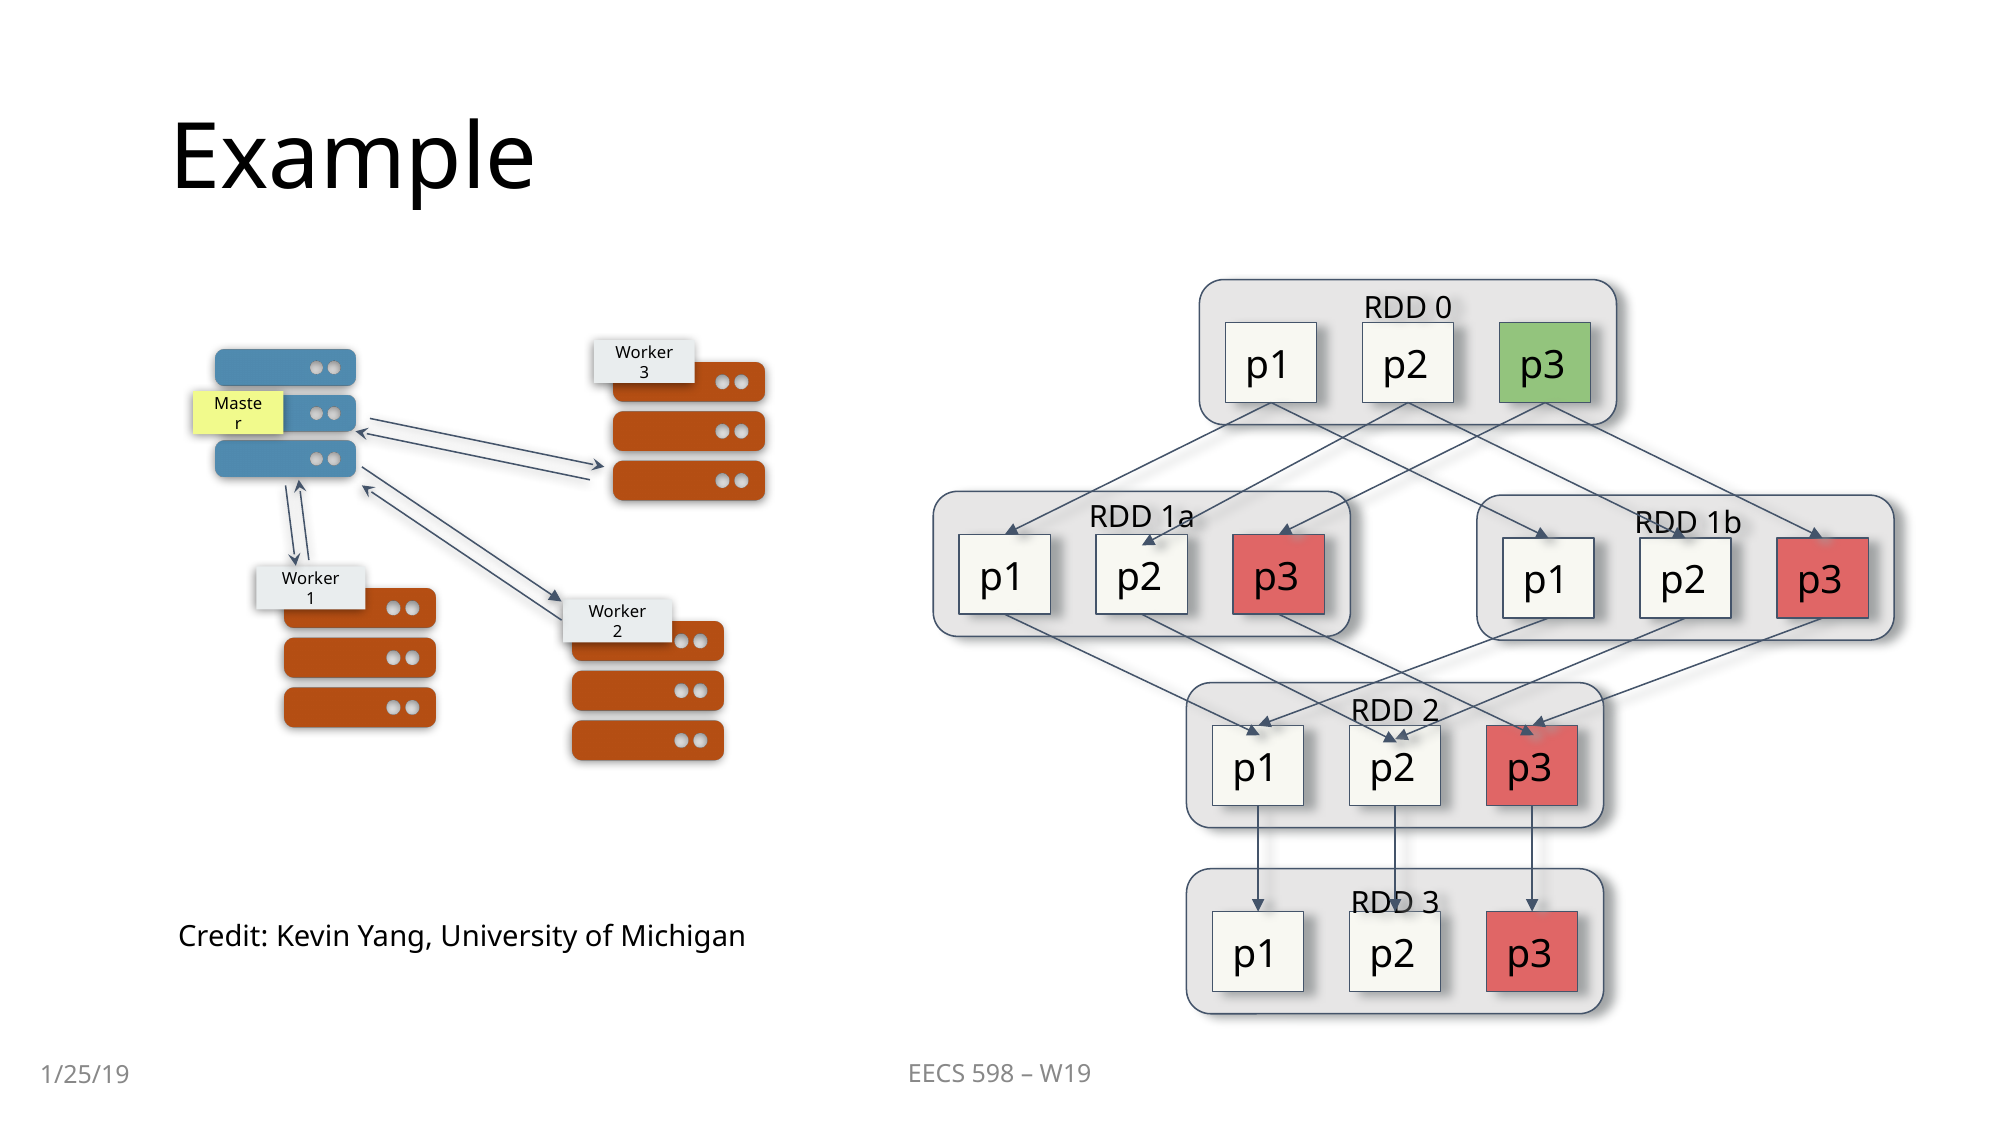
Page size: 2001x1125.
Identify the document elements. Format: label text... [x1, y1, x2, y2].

text_box Credit: Kevin Yang, University of Michigan [163, 913, 927, 960]
footer EECS 598 – W19 [662, 1042, 1338, 1103]
text_box Example [154, 50, 1880, 268]
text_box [192, 339, 765, 770]
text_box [932, 267, 1895, 1014]
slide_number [24, 1043, 475, 1104]
